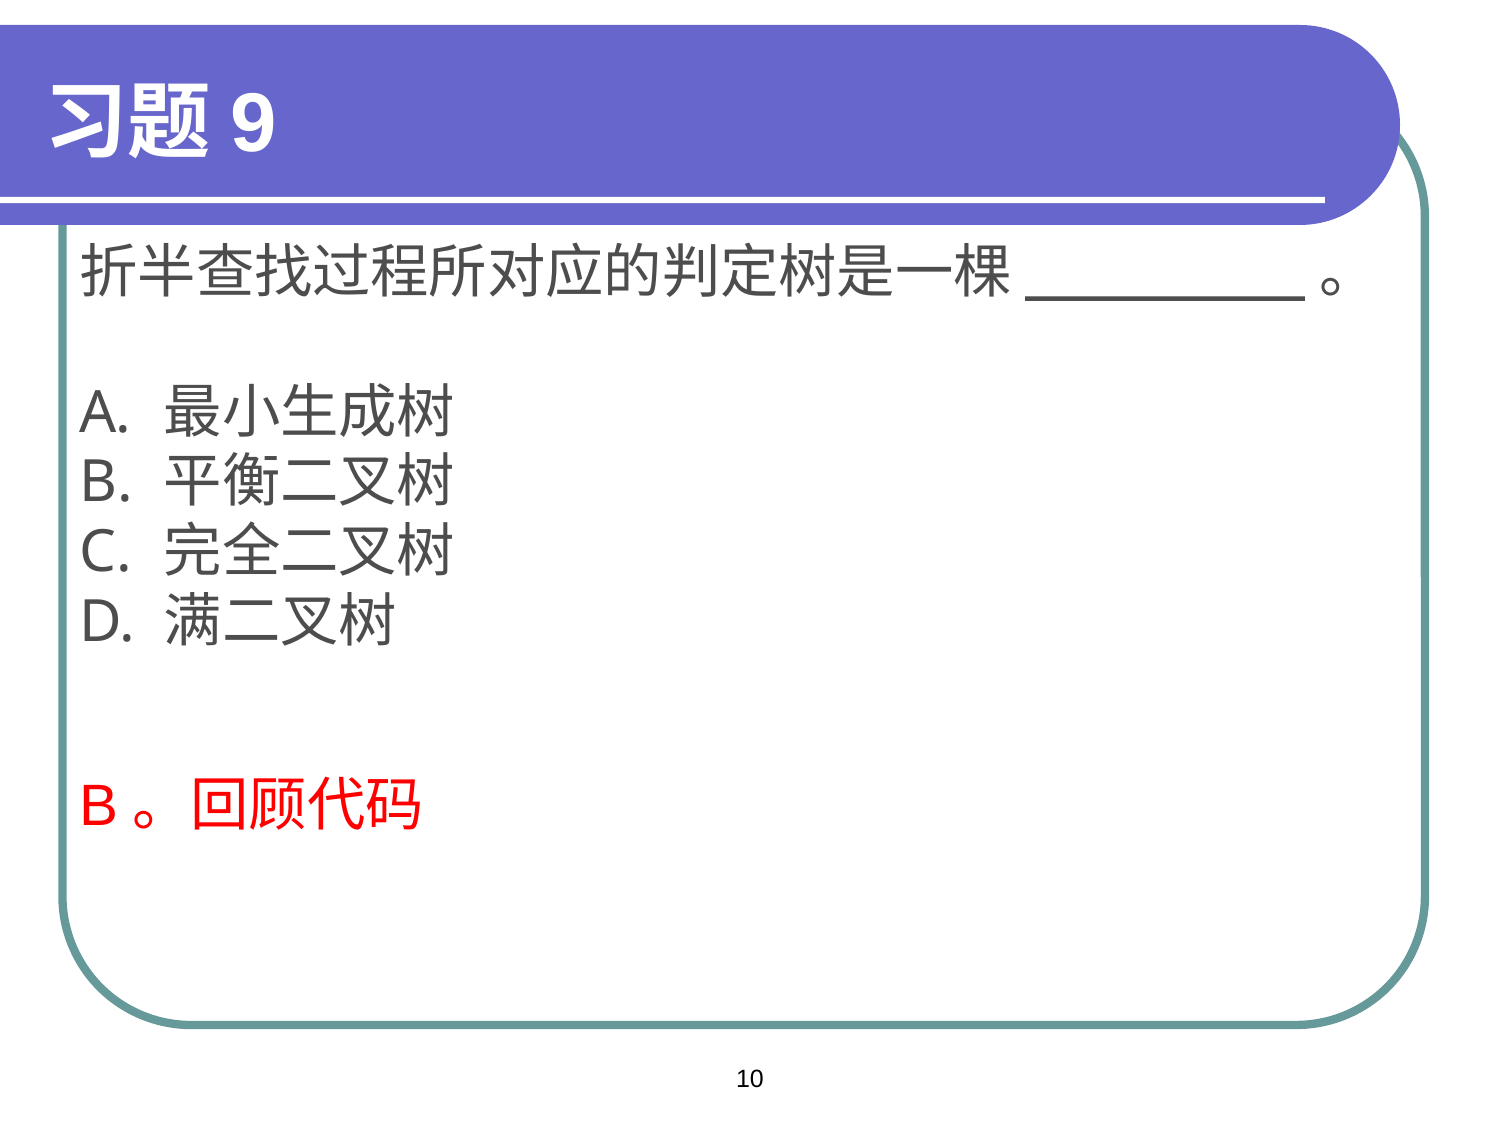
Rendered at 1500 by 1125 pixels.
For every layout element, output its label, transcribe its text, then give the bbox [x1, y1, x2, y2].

text_box 习题9 [29, 42, 1345, 193]
text_box 折半查找过程所对应的判定树是一棵________。 最小生成树 平衡二叉树 完全二叉树 满二叉树 [64, 226, 1500, 661]
text_box 10 [512, 1024, 988, 1100]
text_box B。回顾代码 [64, 759, 1457, 845]
